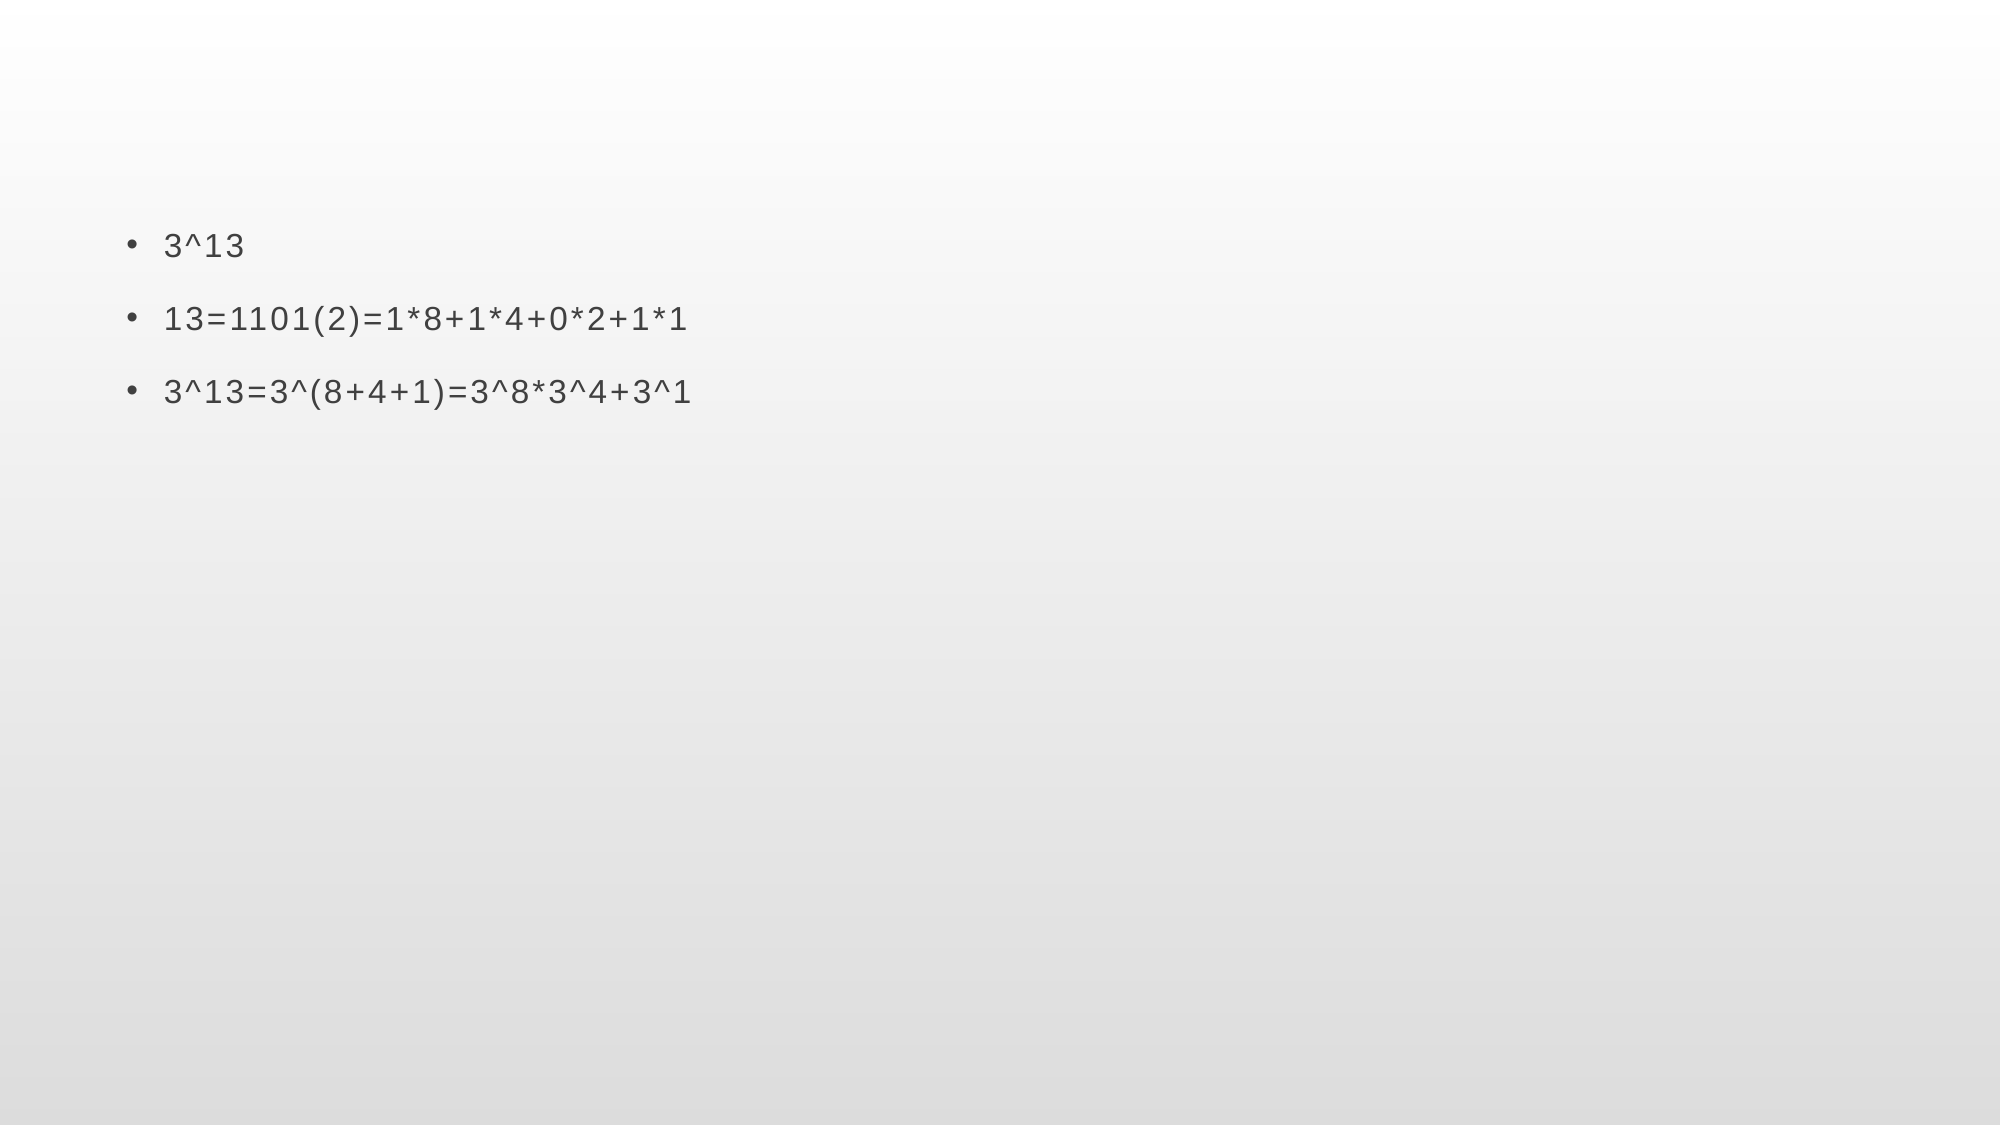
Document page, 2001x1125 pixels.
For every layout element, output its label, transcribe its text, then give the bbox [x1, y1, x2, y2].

list 3^13 13=1101(2)=1*8+1*4+0*2+1*1 3^13=3^(8+4+1)=3^8*3^4+3^1 [109, 212, 1891, 1040]
